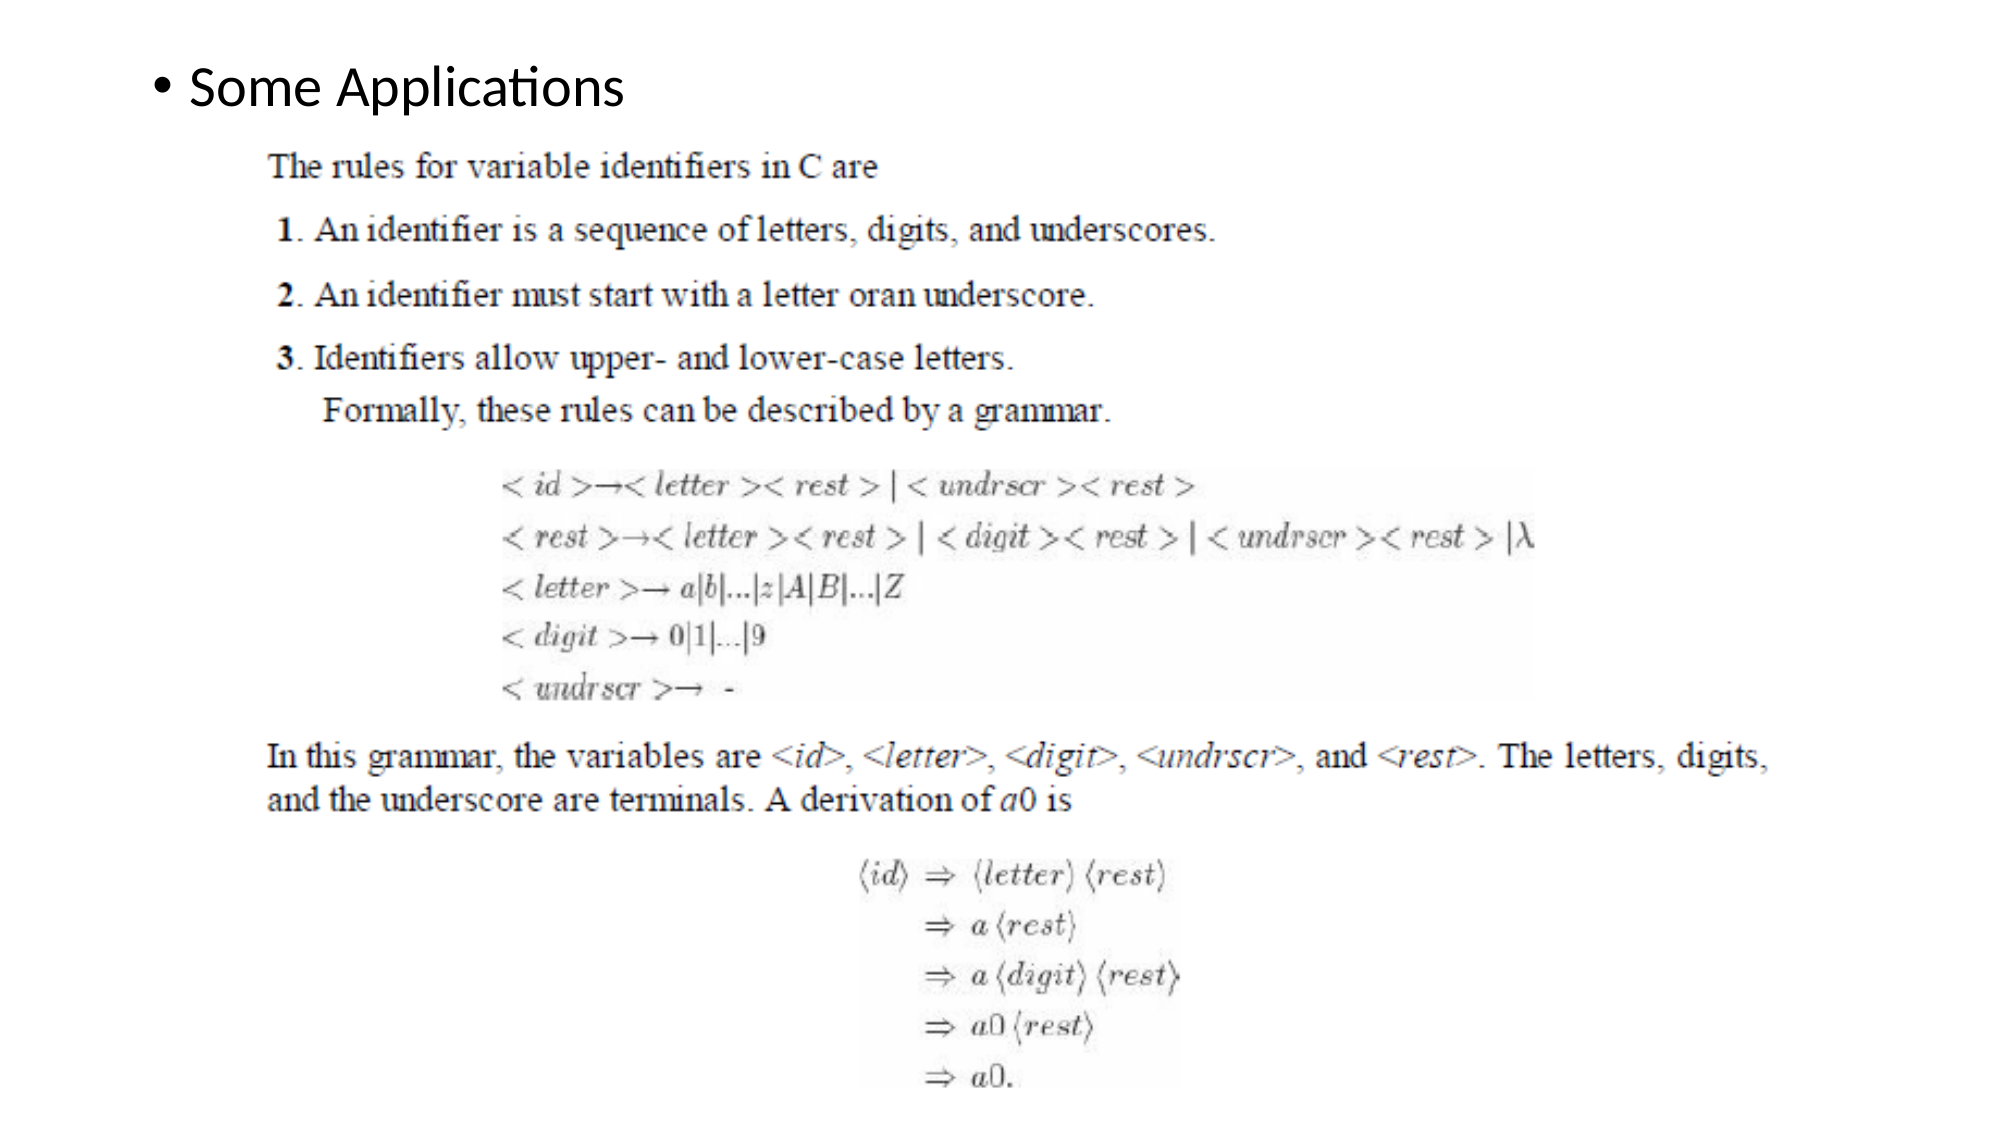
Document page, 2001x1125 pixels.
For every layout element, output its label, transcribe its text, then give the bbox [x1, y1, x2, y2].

list Some Applications [137, 48, 1863, 1014]
picture [264, 135, 1770, 1125]
